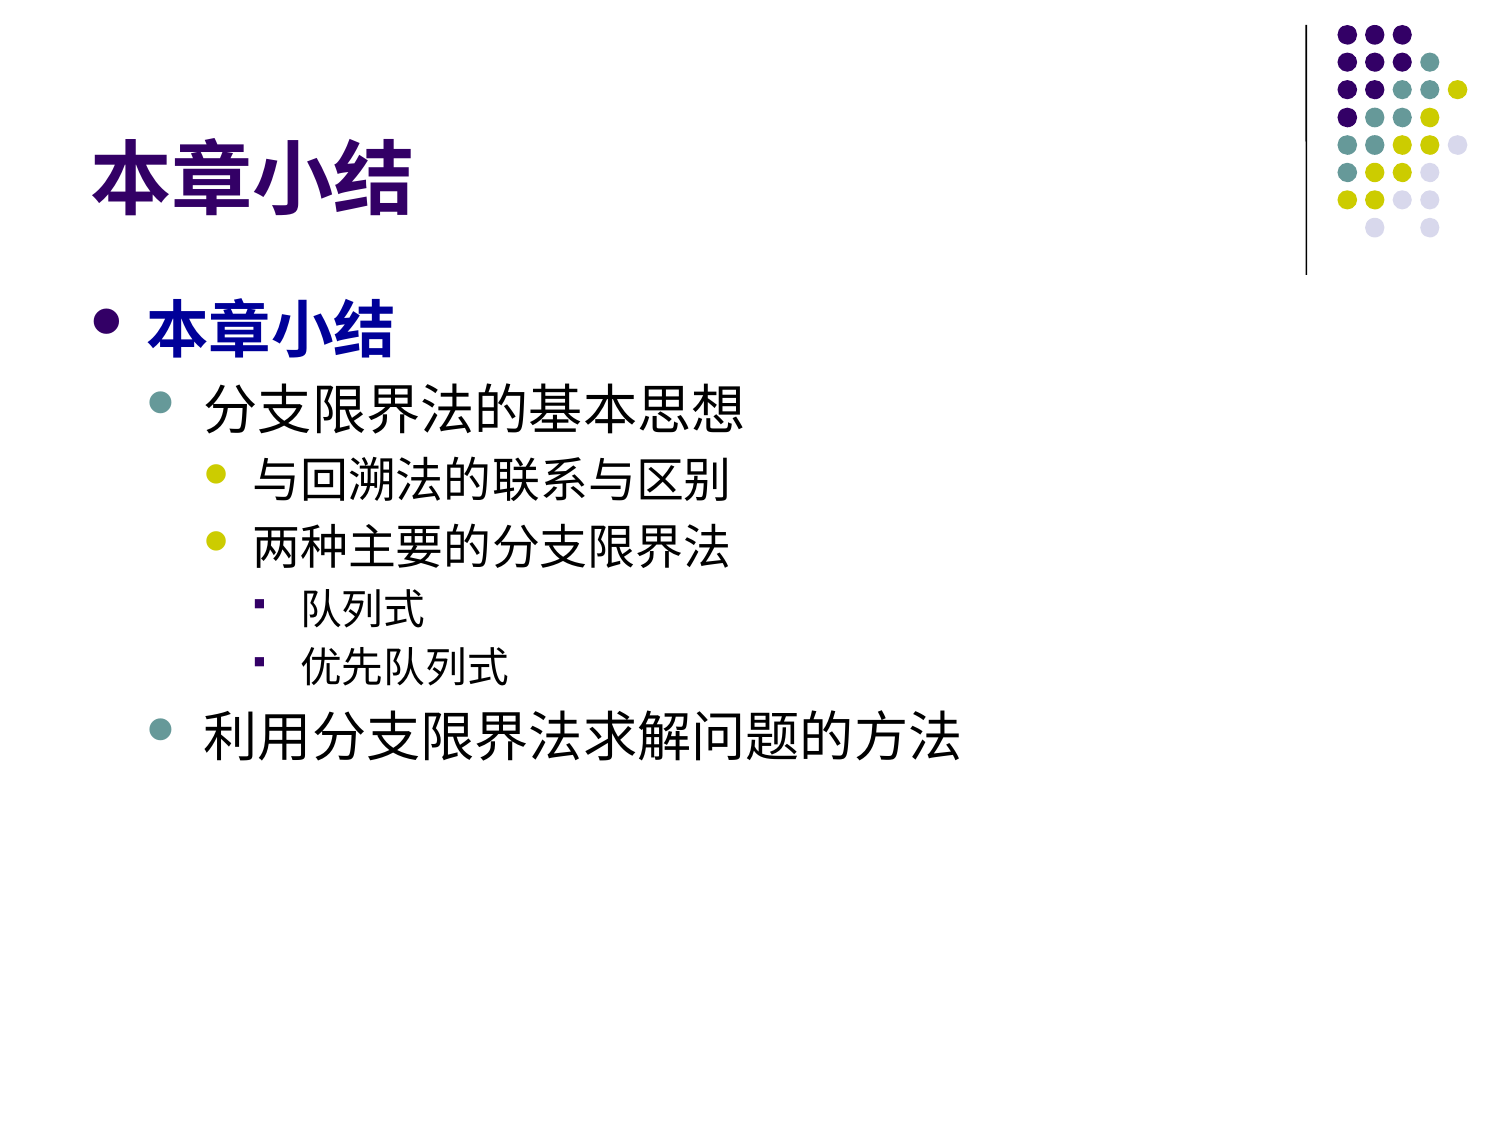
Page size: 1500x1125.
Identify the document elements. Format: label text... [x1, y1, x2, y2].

list 本章小结 分支限界法的基本思想 与回溯法的联系与区别 两种主要的分支限界法 队列式 优先队列式 利用分支限界法求解问题的方法 [74, 281, 1426, 1006]
title 本章小结 [74, 19, 1313, 233]
